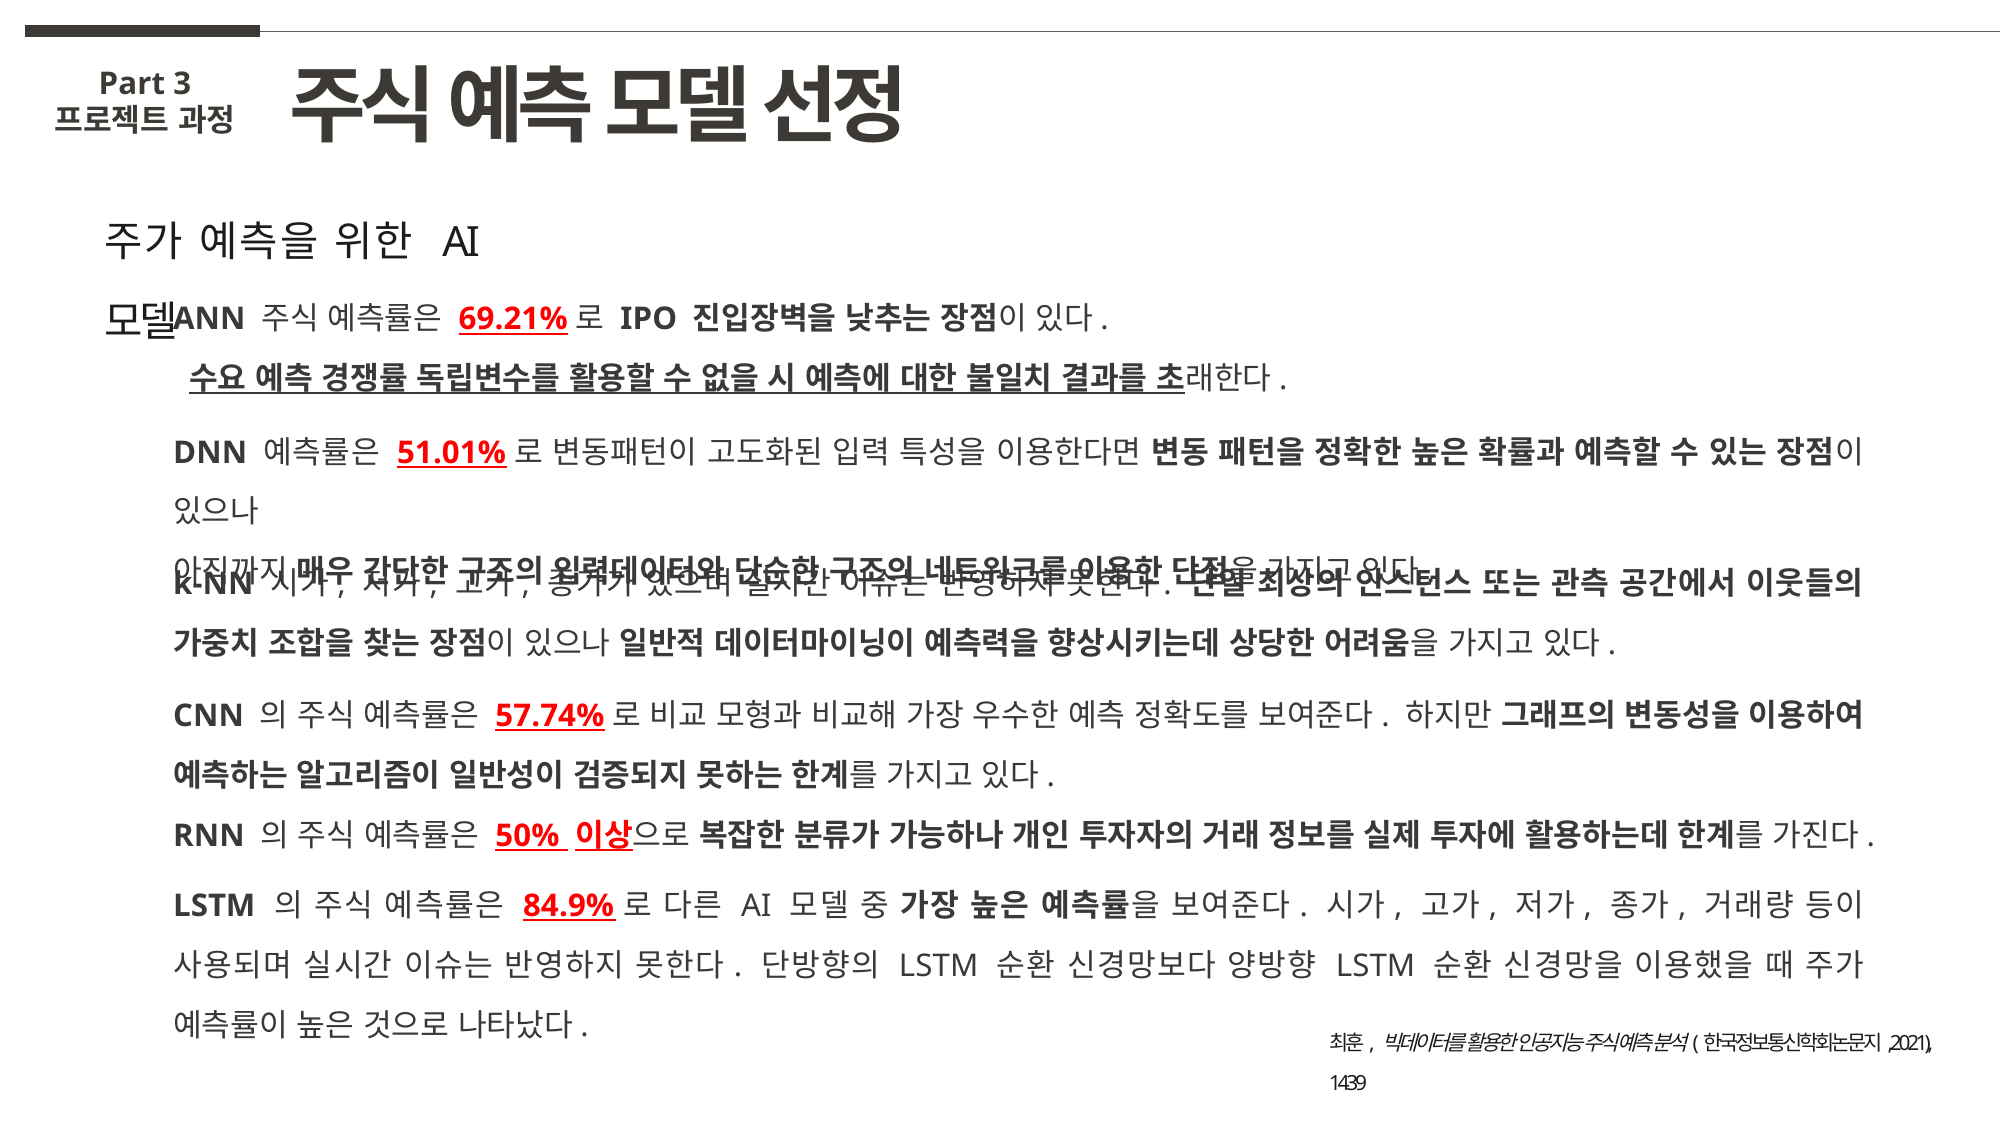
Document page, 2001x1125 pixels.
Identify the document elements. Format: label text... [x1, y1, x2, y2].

text_box Part 3 프로젝트 과정 [17, 55, 273, 146]
text_box 최훈, 빅데이터를 활용한 인공지능 주식 예측 분석(한국정보통신학회논문지,2021), 1439 [1314, 1007, 1945, 1102]
text_box DNN 예측률은 51.01%로 변동패턴이 고도화된 입력 특성을 이용한다면 변동 패턴을 정확한 높은 확률과 예측할 수 있는 장점이 있으나 아직까지 매우 간단한 구조의 입력데이터와 단순한 구조의 네트워크를 이용한 단점을 가지고 있다. [158, 402, 1879, 533]
text_box 주식 예측 모델 선정 [275, 44, 1159, 160]
text_box 주가 예측을 위한 AI 모델 [89, 177, 492, 353]
text_box k-NN 시가, 저가, 고가, 종가가 있으며 실시간 이슈는 반영하지 못한다. 단일 최상의 인스턴스 또는 관측 공간에서 이웃들의 가중치 조합을 찾는 장점이 있으나 일반적 데이터마이닝이 예측력을 향상시키는데 상당한 어려움을 가지고 있다. [158, 533, 1879, 665]
text_box LSTM 의 주식 예측률은 84.9%로 다른 AI 모델 중 가장 높은 예측률을 보여준다. 시가, 고가, 저가, 종가, 거래량 등이 사용되며 실시간 이슈는 반영하지 못한다. 단방향의 LSTM 순환 신경망보다 양방향 LSTM 순환 신경망을 이용했을 때 주가 예측률이 높은 것으로 나타났다. [158, 855, 1879, 1050]
text_box ANN 주식 예측률은 69.21%로 IPO 진입장벽을 낮추는 장점이 있다. 수요 예측 경쟁률 독립변수를 활용할 수 없을 시 예측에 대한 불일치 결과를 초래한다. [158, 268, 1879, 402]
text_box CNN 의 주식 예측률은 57.74%로 비교 모형과 비교해 가장 우수한 예측 정확도를 보여준다. 하지만 그래프의 변동성을 이용하여 예측하는 알고리즘이 일반성이 검증되지 못하는 한계를 가지고 있다. RNN 의 주식 예측률은 50% 이상으로 복잡한 분류가 가능하나 개인 투자자의 거래 정보를 실제 투자에 활용하는데 한계를 가진다. [158, 665, 1879, 855]
